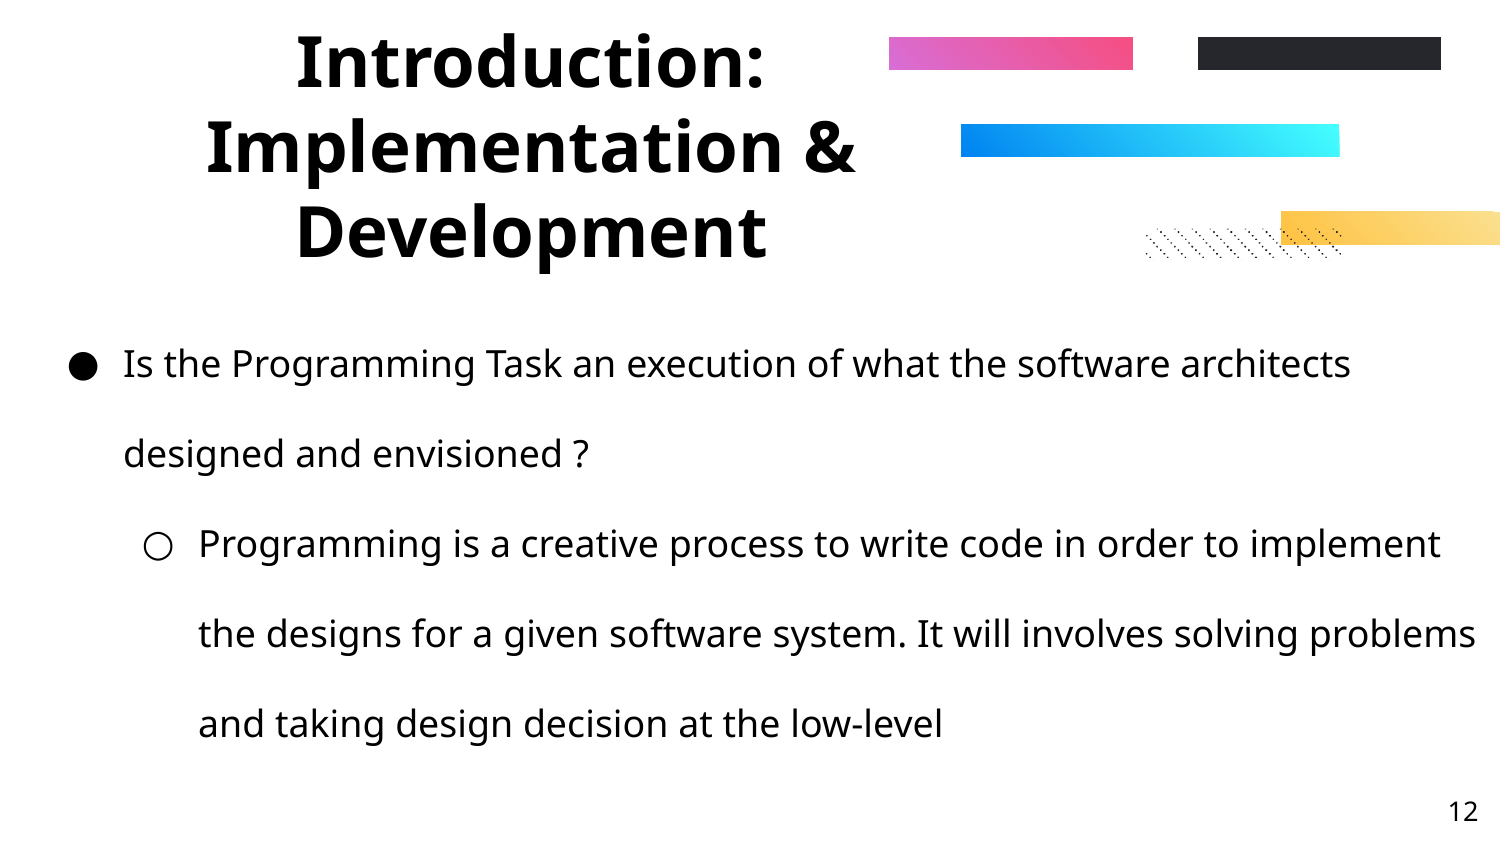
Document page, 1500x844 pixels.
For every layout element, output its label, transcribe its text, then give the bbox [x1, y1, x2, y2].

picture [1144, 228, 1343, 260]
subtitle Is the Programming Task an execution of what the software architects designed and envisioned ? Programming is a creative process to write code in order to implement the designs for a given software system. It will involves solving problems and taking design decision at the low-level [33, 279, 1494, 844]
title Introduction: Implementation & Development [0, 37, 1063, 251]
slide_number ‹#› [1403, 779, 1494, 844]
